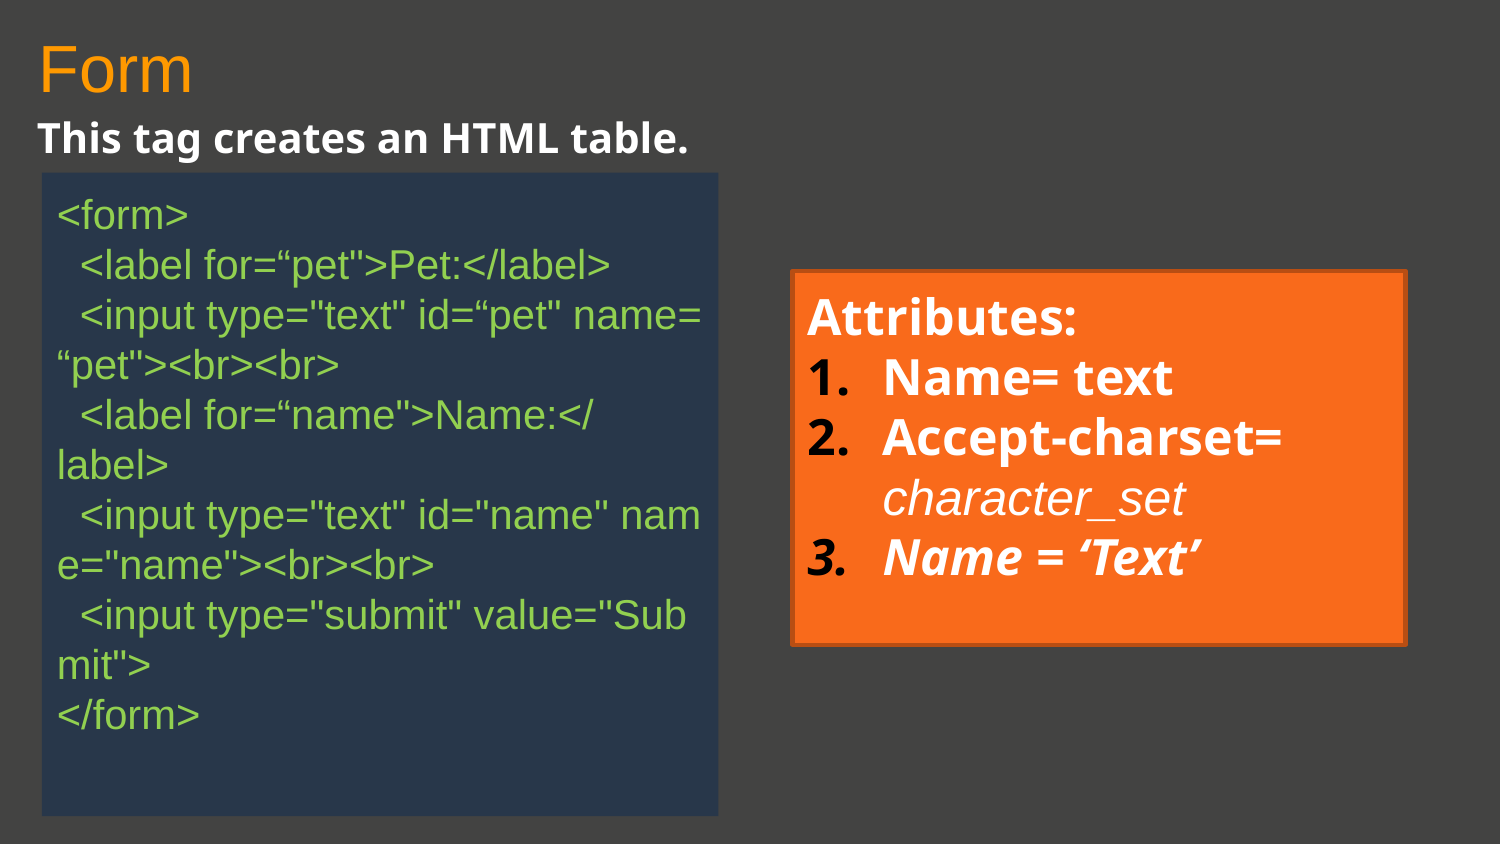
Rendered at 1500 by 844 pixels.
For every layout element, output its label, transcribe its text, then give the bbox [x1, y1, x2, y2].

text_box <form> <label for=“pet">Pet:</label> <input type="text" id=“pet" name=“pet"><br><br> <label for=“name">Name:</label> <input type="text" id="name" name="name"><br><br> <input type="submit" value="Submit"> </form> [41, 172, 719, 817]
text_box Form [24, 11, 1440, 641]
text_box Attributes: Name= text Accept-charset= character_set Name = ‘Text’ [790, 269, 1408, 647]
